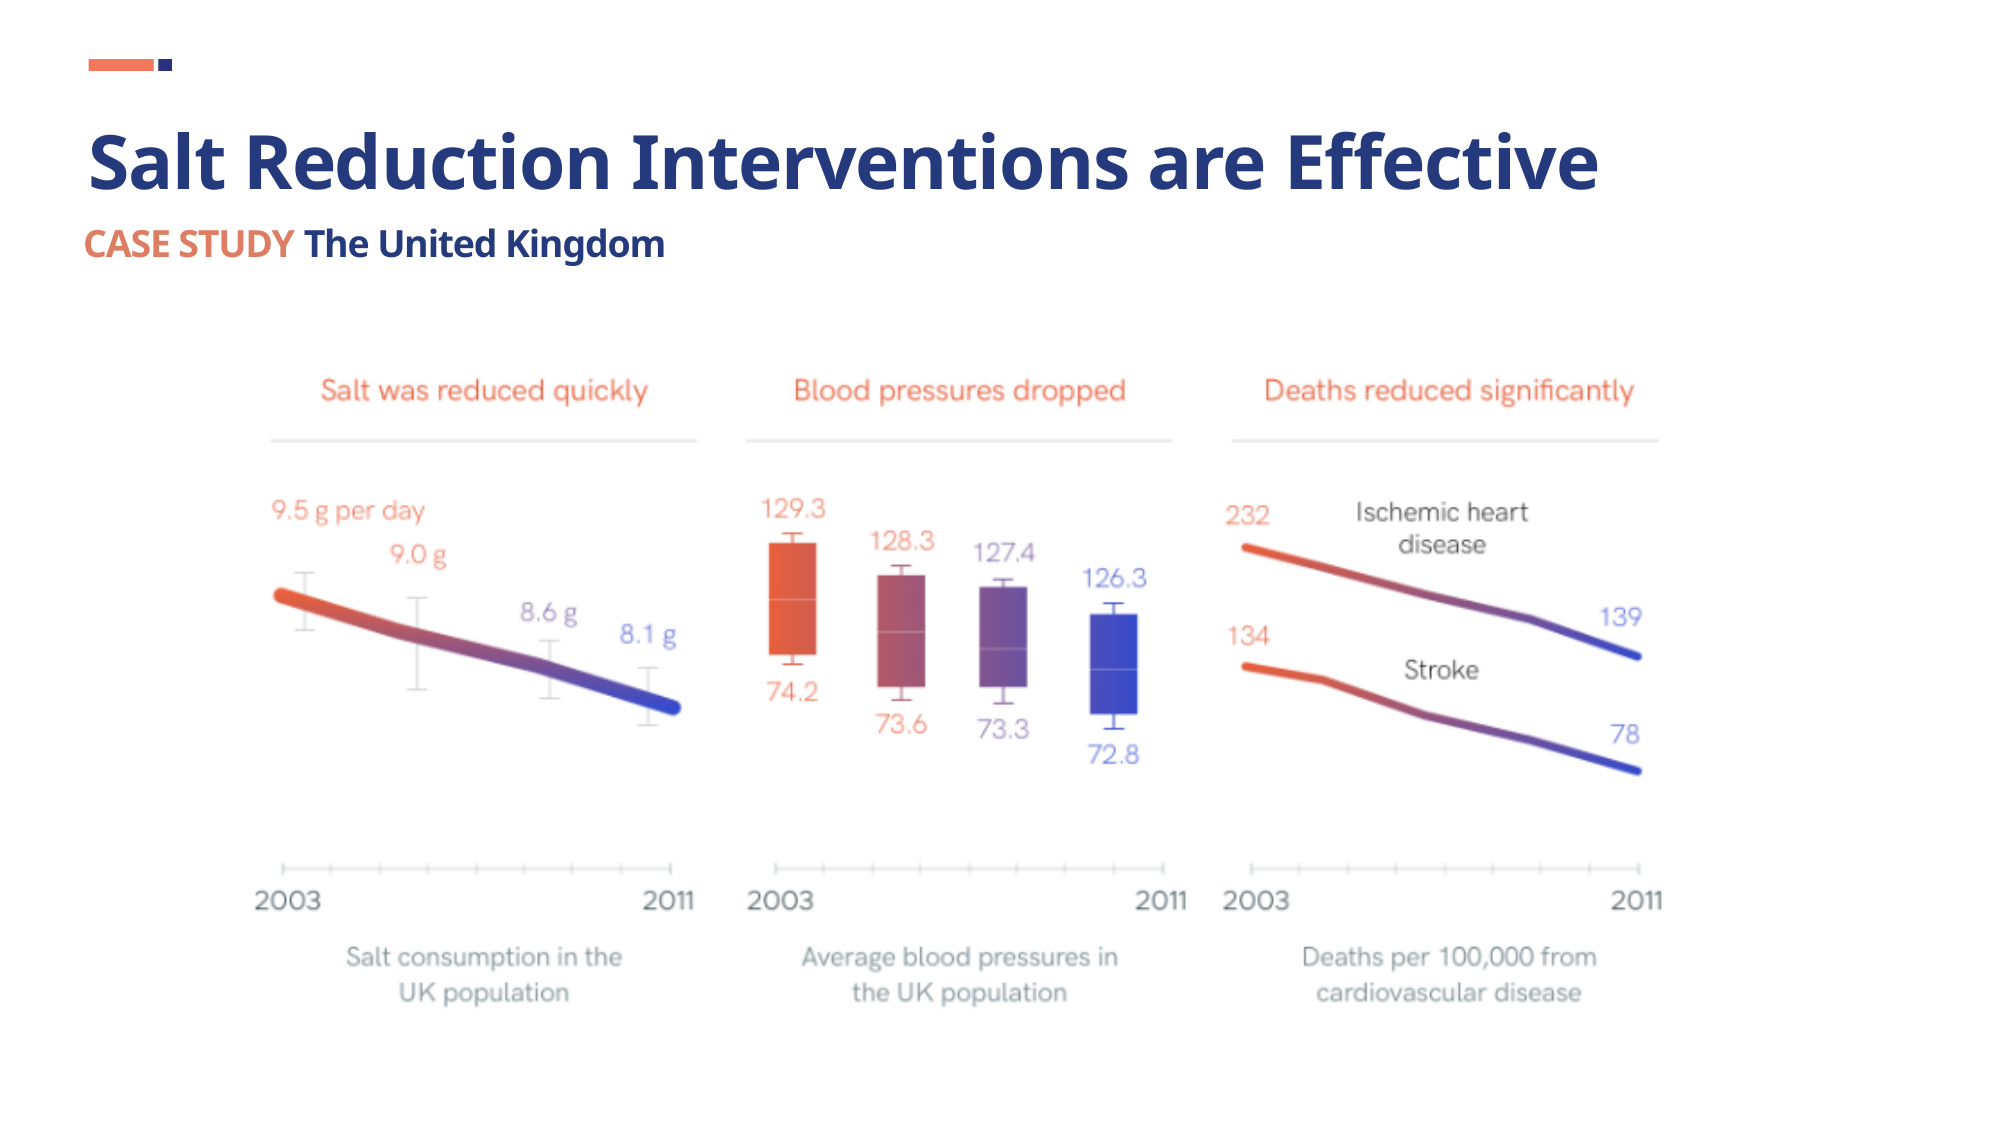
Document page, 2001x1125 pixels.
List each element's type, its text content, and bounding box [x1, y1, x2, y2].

text_box CASE STUDY The United Kingdom [68, 212, 681, 273]
picture [208, 330, 1694, 1037]
title Salt Reduction Interventions are Effective [88, 59, 1814, 278]
